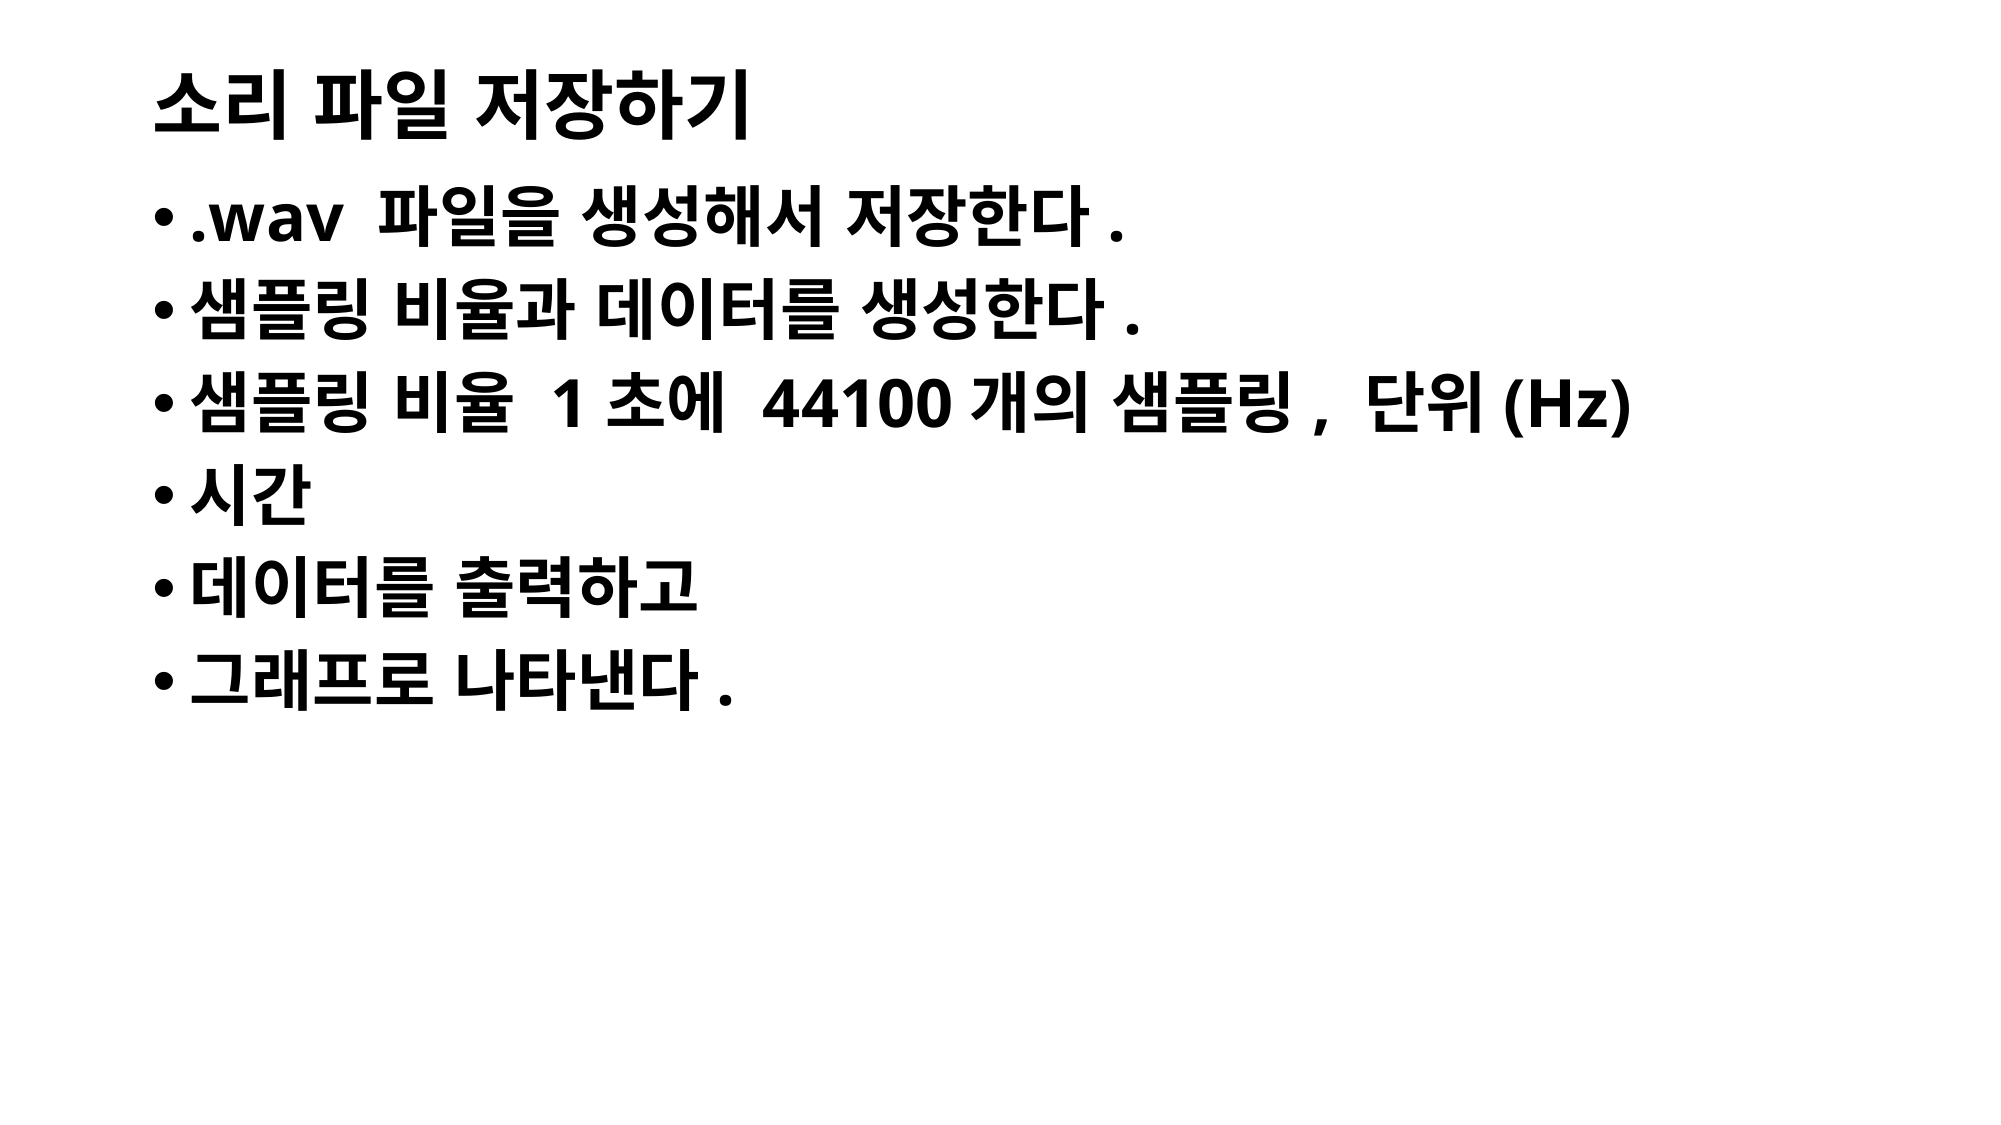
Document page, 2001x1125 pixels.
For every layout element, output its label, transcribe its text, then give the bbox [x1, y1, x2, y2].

title 소리 파일 저장하기 [137, 59, 1863, 158]
list .wav 파일을 생성해서 저장한다. 샘플링 비율과 데이터를 생성한다. 샘플링 비율 1초에 44100개의 샘플링, 단위(Hz) 시간 데이터를 출력하고 그래프로 나타낸다. [137, 176, 1863, 1072]
